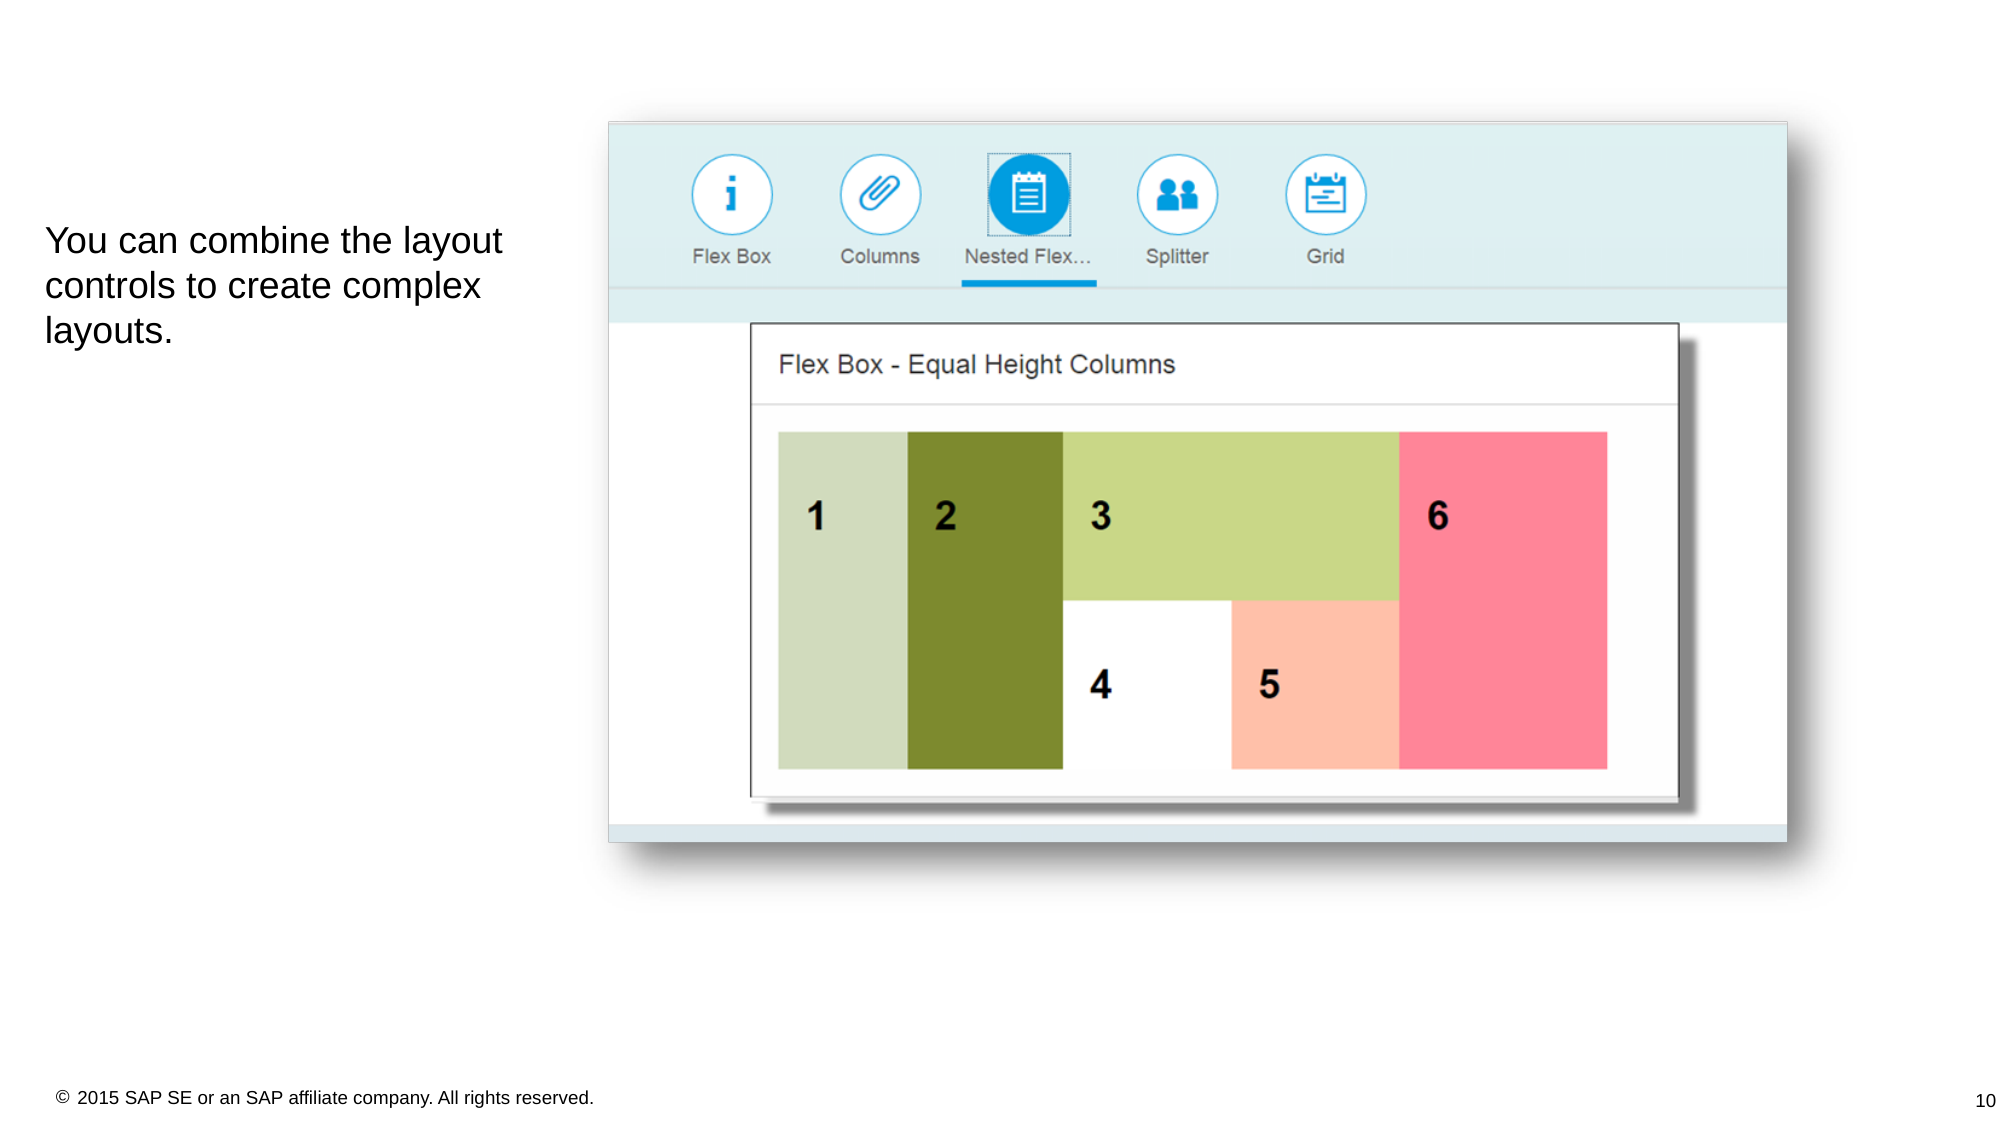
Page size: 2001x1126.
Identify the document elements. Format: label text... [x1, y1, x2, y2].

text_box You can combine the layout controls to create complex layouts. [44, 215, 514, 351]
picture [570, 82, 1866, 921]
